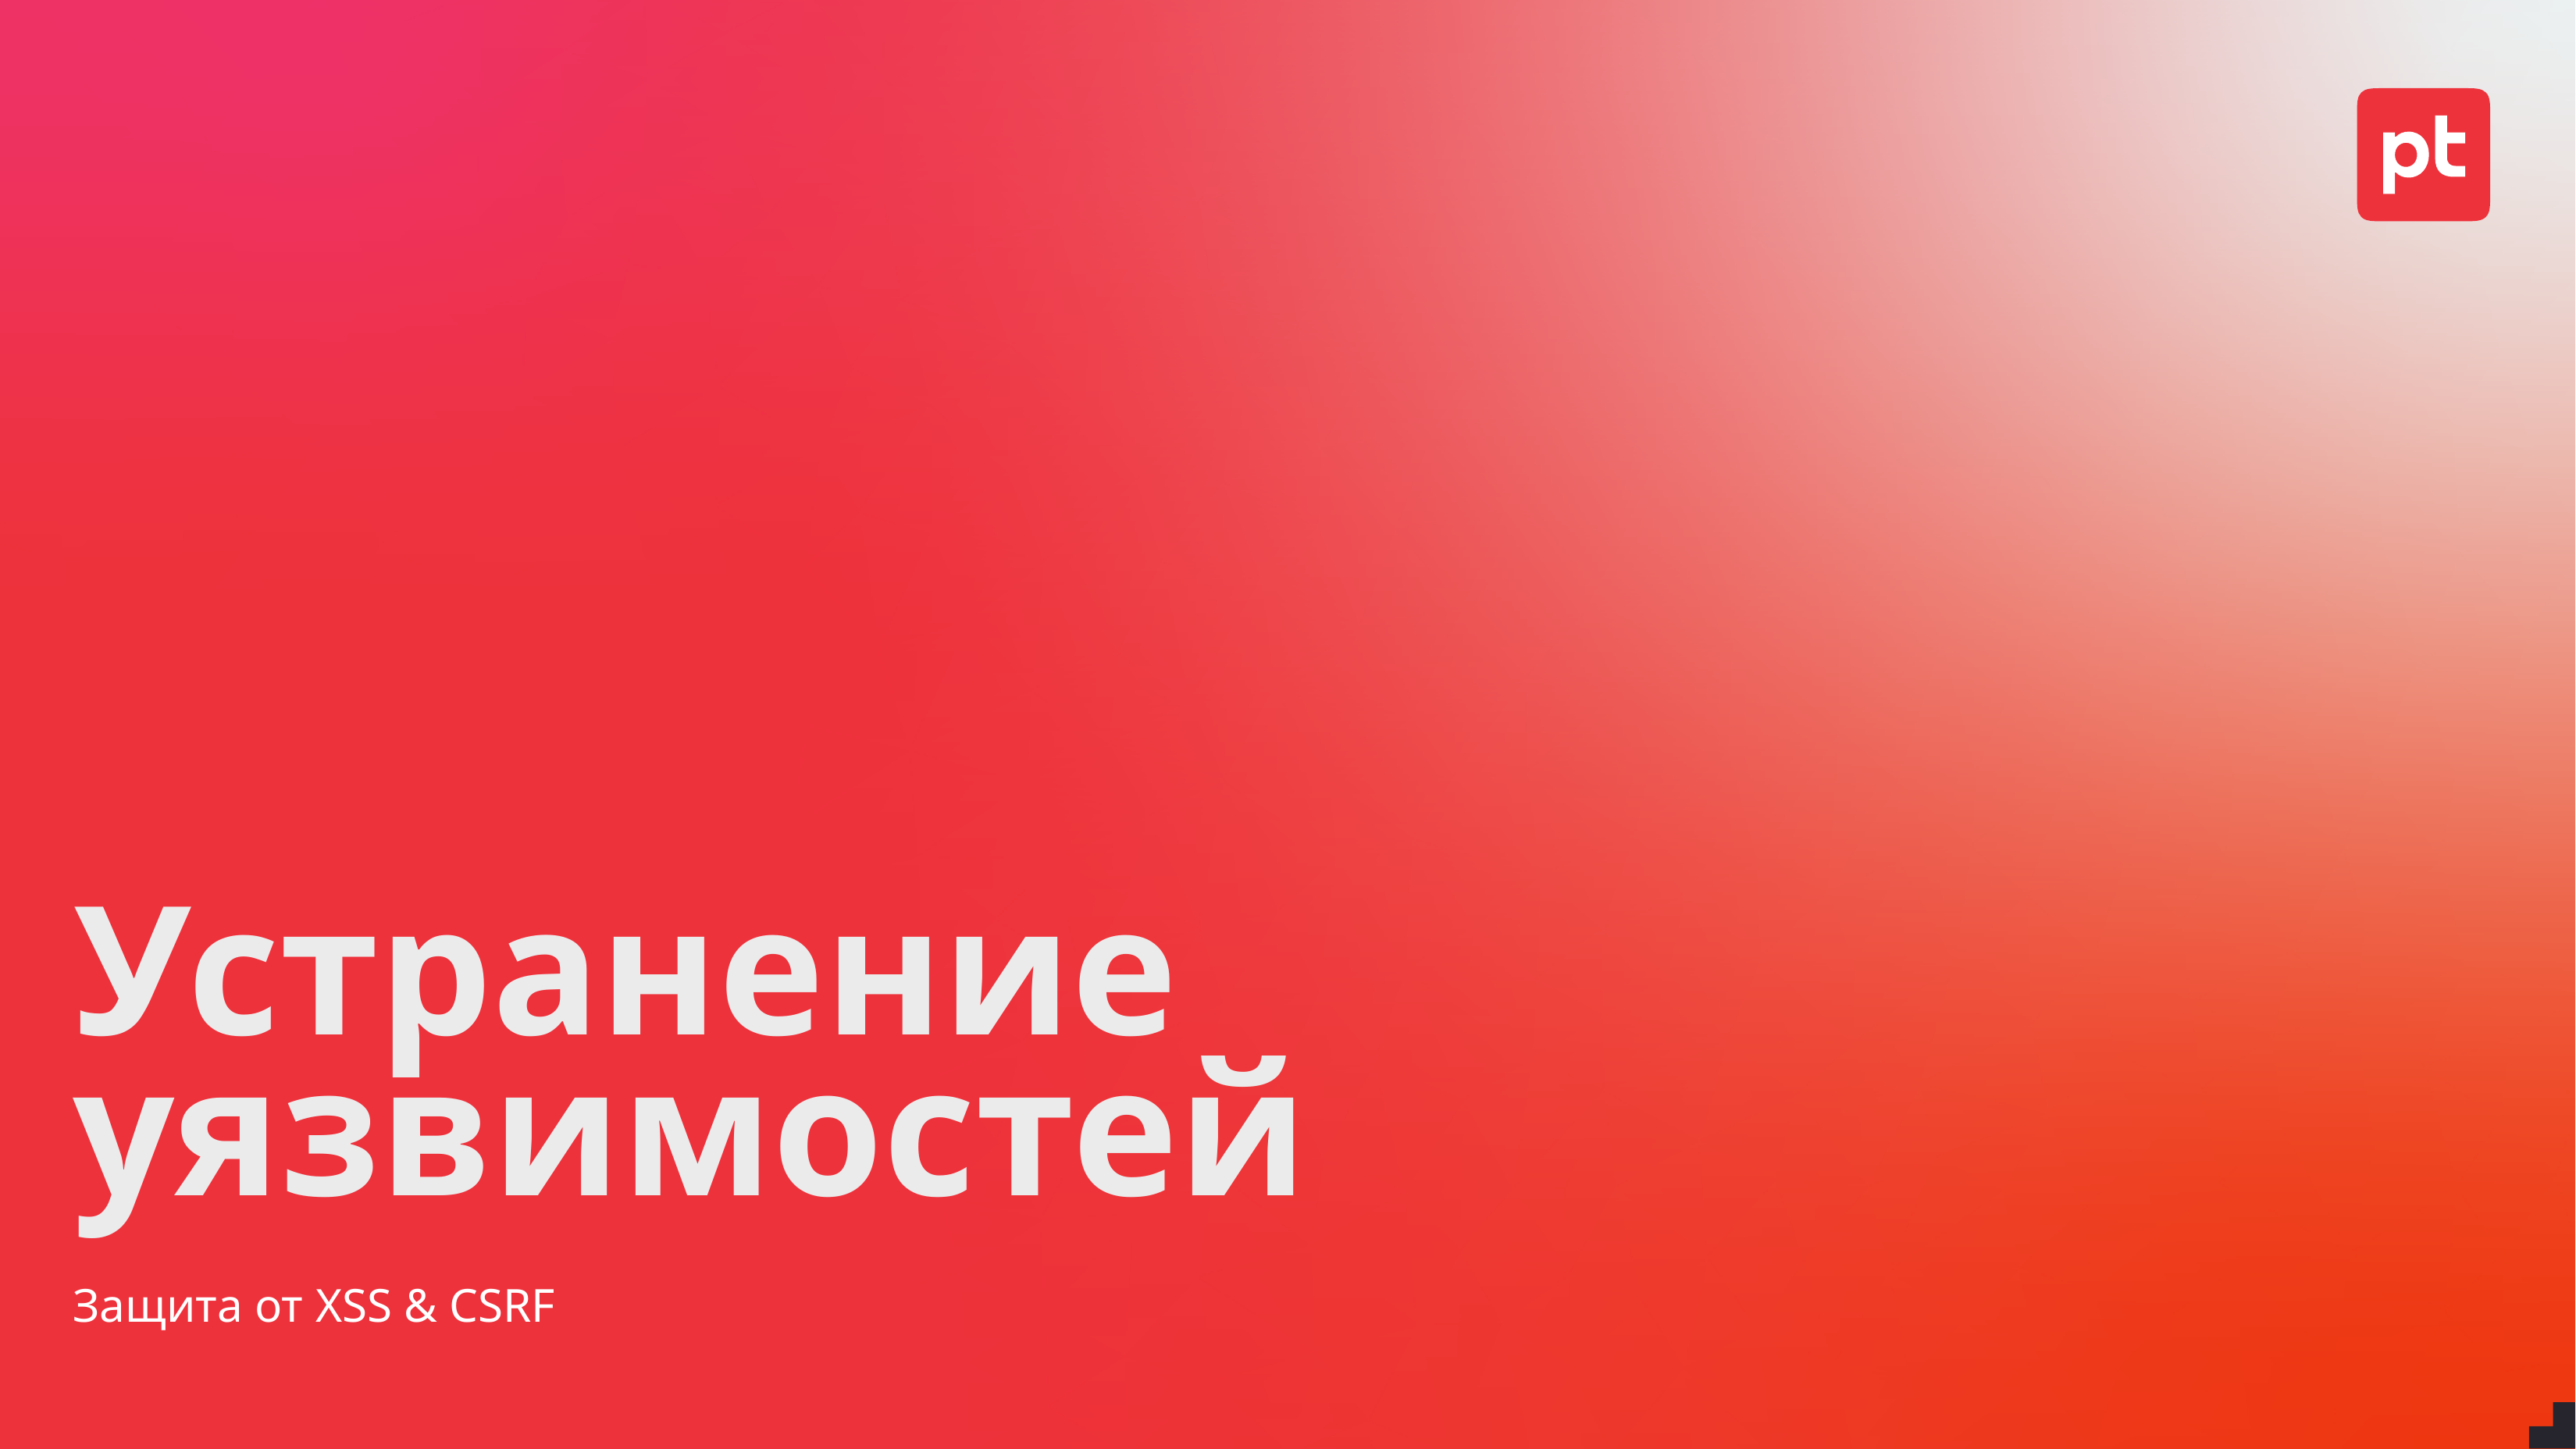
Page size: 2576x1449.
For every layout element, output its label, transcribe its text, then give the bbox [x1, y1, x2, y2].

picture [0, 0, 2575, 1449]
list Защита от XSS & CSRF [61, 1276, 1511, 1356]
list Устранение уязвимостей [61, 899, 2009, 1249]
